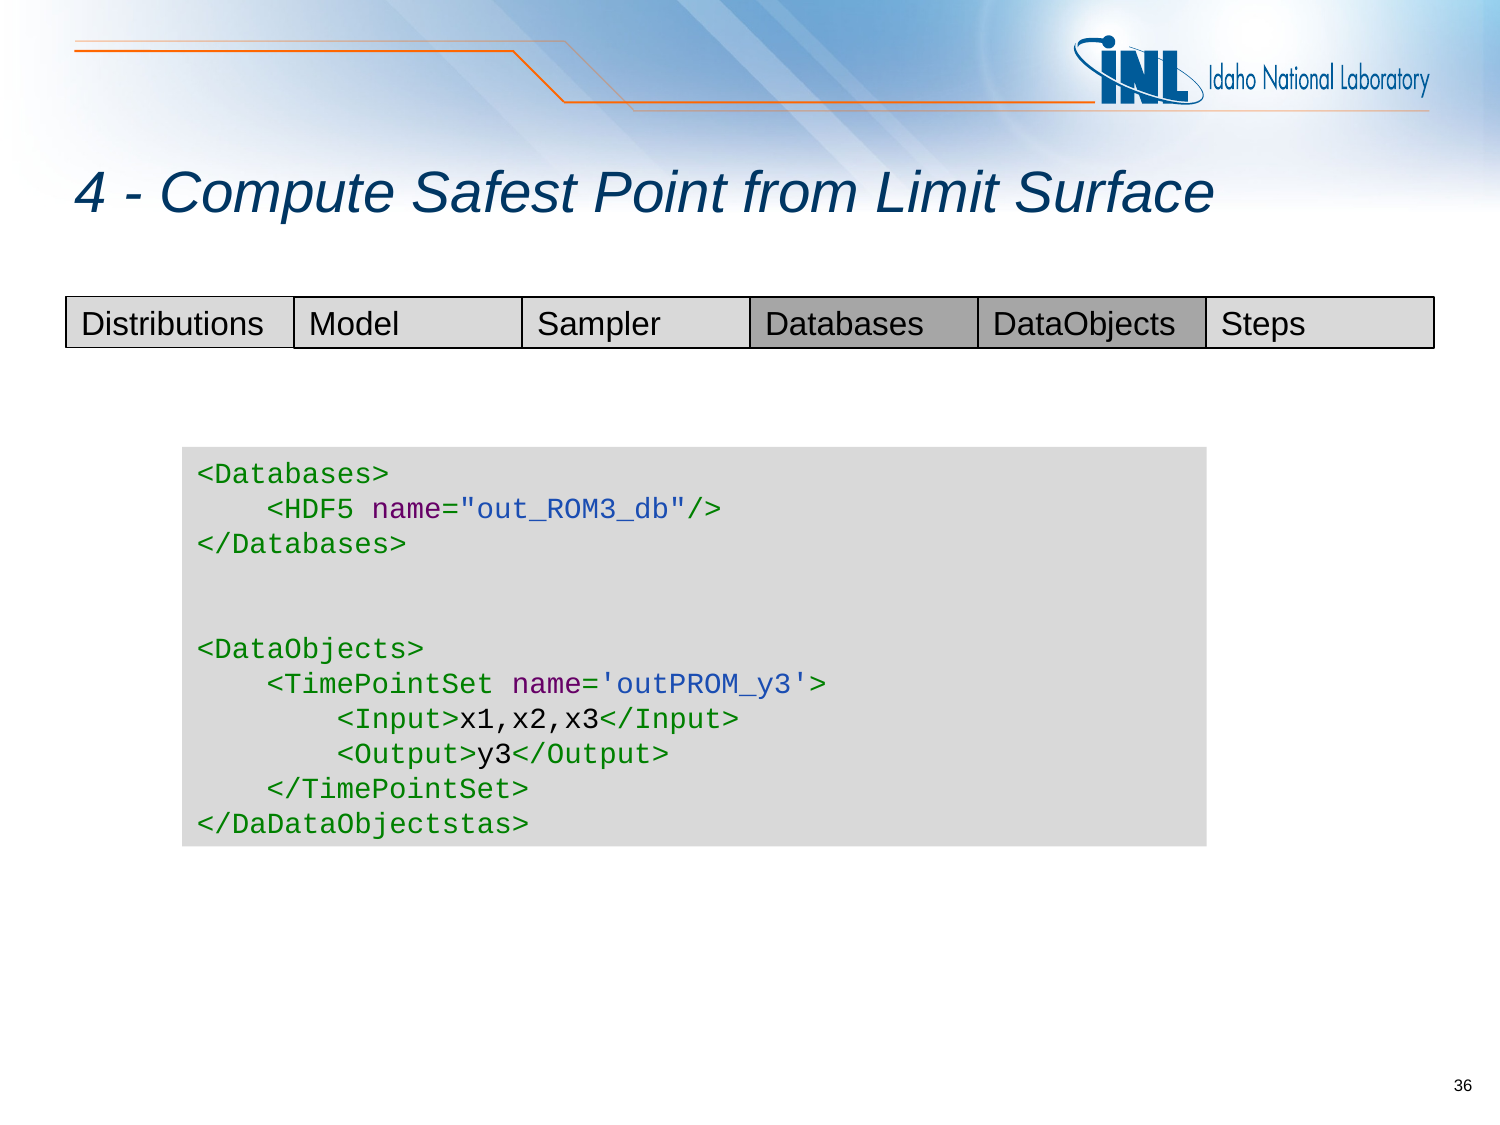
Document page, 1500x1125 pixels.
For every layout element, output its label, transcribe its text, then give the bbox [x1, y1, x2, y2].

text_box Databases [750, 296, 977, 349]
text_box Distributions [66, 296, 293, 348]
text_box Sampler [522, 296, 750, 349]
text_box Model [293, 296, 522, 349]
text_box DataObjects [977, 296, 1205, 349]
text_box <Databases> <HDF5 name="out_ROM3_db"/> </Databases> <DataObjects> <TimePointSet name='outPROM_y3'> <Input>x1,x2,x3</Input> <Output>y3</Output> </TimePointSet> </DaDataObjectstas> [182, 446, 1207, 847]
text_box Steps [1205, 296, 1434, 349]
picture [0, 0, 1500, 1125]
title 4 - Compute Safest Point from Limit Surface [74, 164, 1426, 227]
slide_number 36 [1429, 1074, 1473, 1096]
